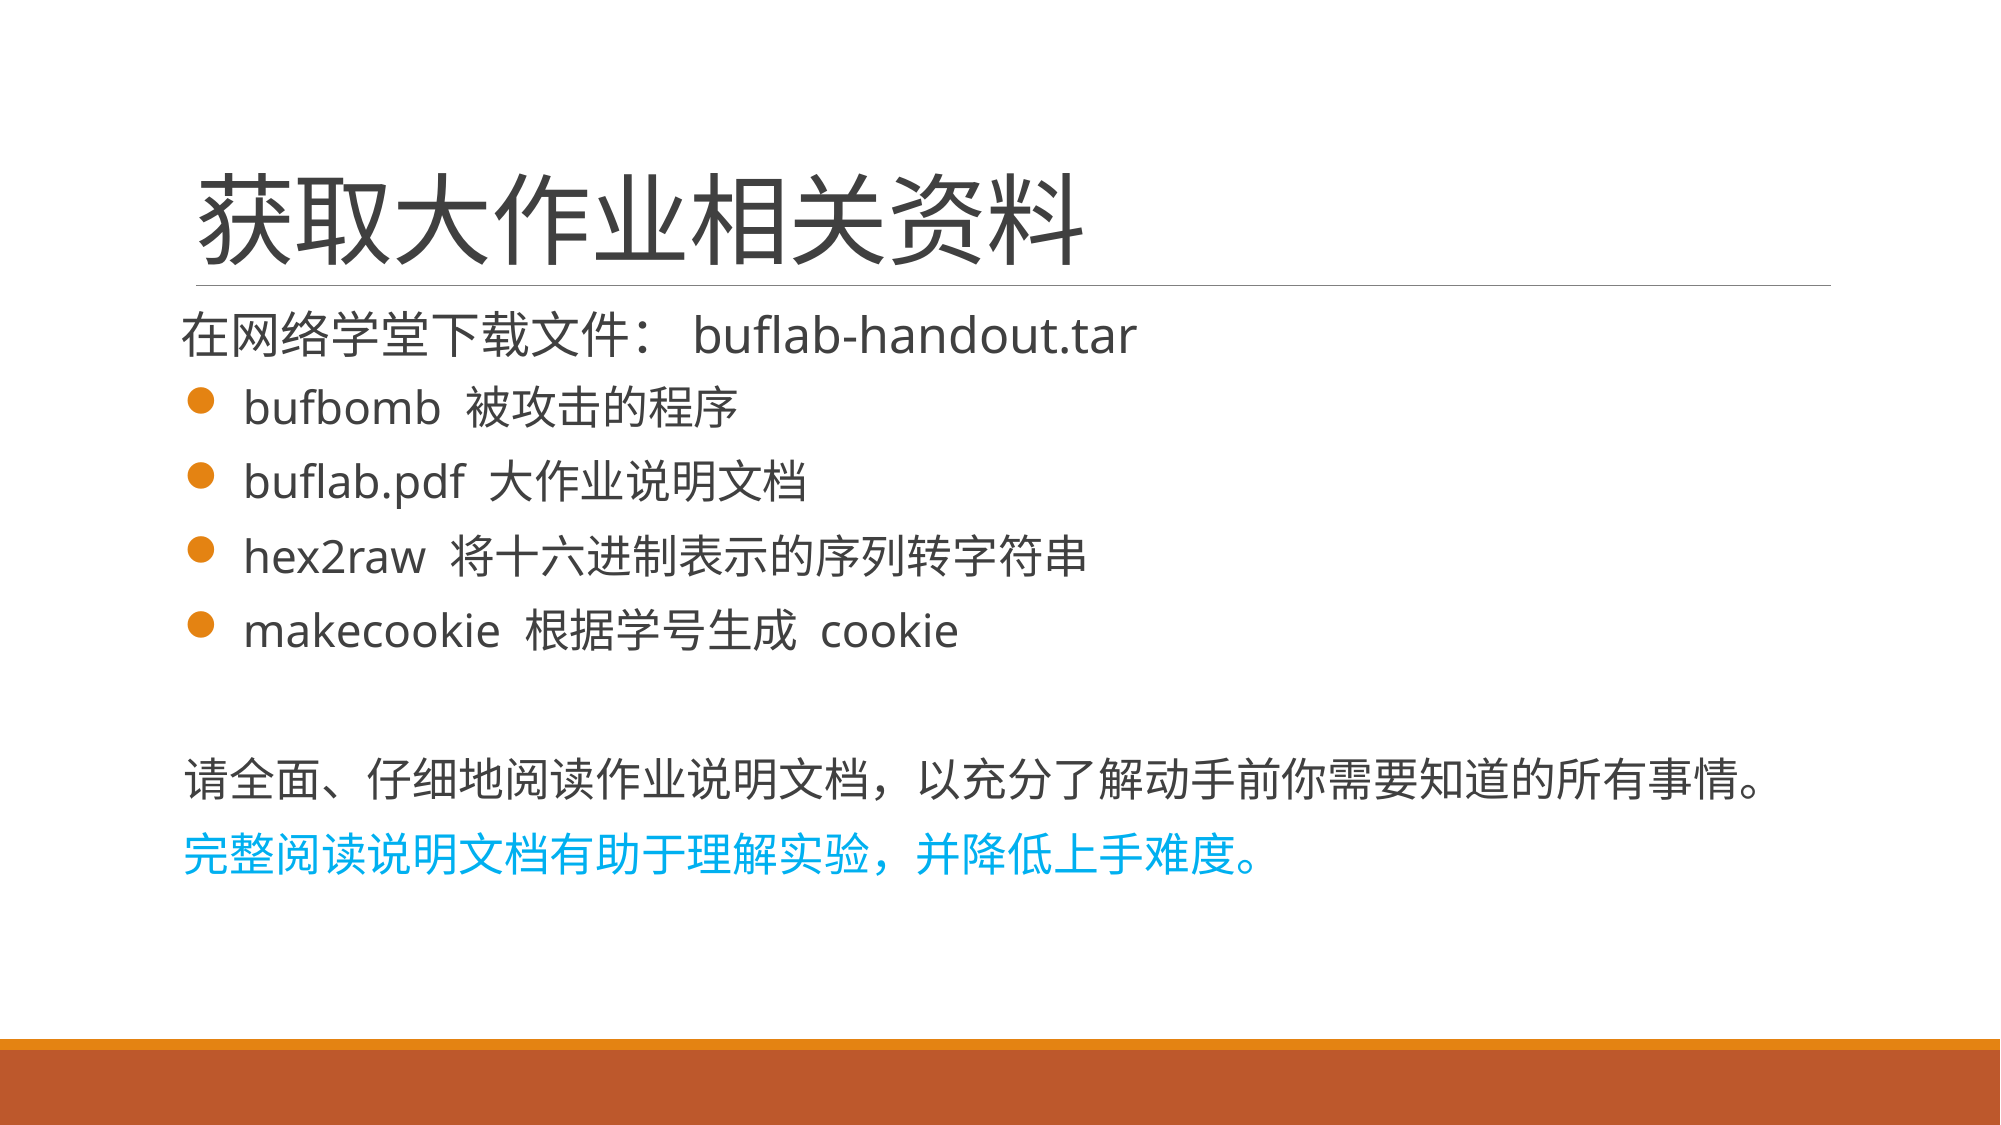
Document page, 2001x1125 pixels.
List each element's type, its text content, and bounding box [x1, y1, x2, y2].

list 在网络学堂下载文件：buflab-handout.tar bufbomb 被攻击的程序 buflab.pdf 大作业说明文档 hex2raw 将十六进制表示的序列转字符串 makecookie 根据学号生成 cookie 请全面、仔细地阅读作业说明文档，以充分了解动手前你需要知道的所有事情。 完整阅读说明文档有助于理解实验，并降低上手难度。 [180, 302, 1830, 963]
title 获取大作业相关资料 [180, 47, 1830, 285]
